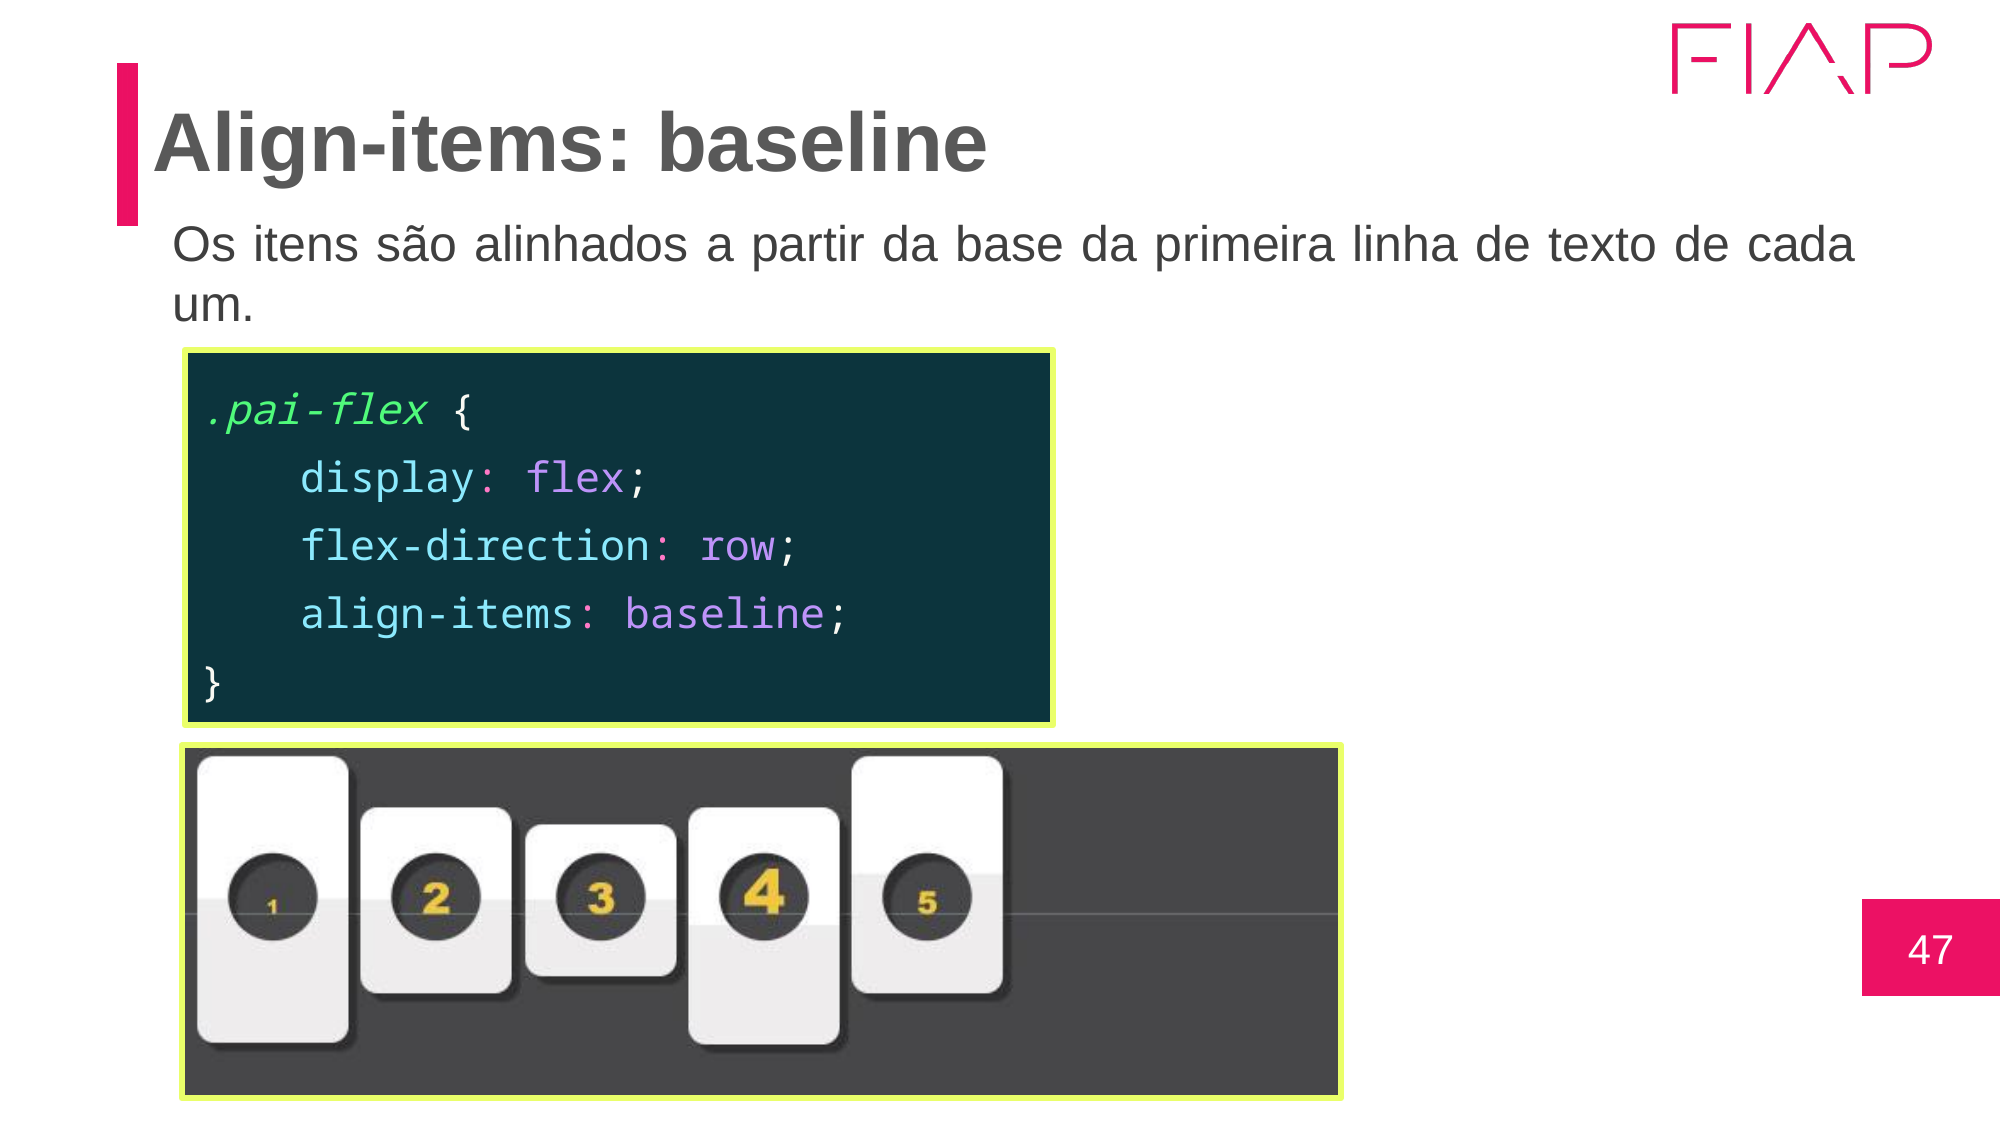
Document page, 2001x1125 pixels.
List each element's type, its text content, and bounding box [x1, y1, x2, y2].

picture [184, 748, 1339, 1096]
text_box .pai-flex { display: flex; flex-direction: row; align-items: baseline; } [185, 349, 1053, 726]
text_box Os itens são alinhados a partir da base da primeira linha de texto de cada um. [157, 196, 1872, 334]
picture [1672, 23, 1932, 94]
title Align-items: baseline [137, 63, 1828, 226]
picture [117, 63, 137, 226]
slide_number ‹#› [1862, 917, 2000, 978]
picture [1862, 978, 2000, 996]
picture [1862, 899, 2000, 917]
